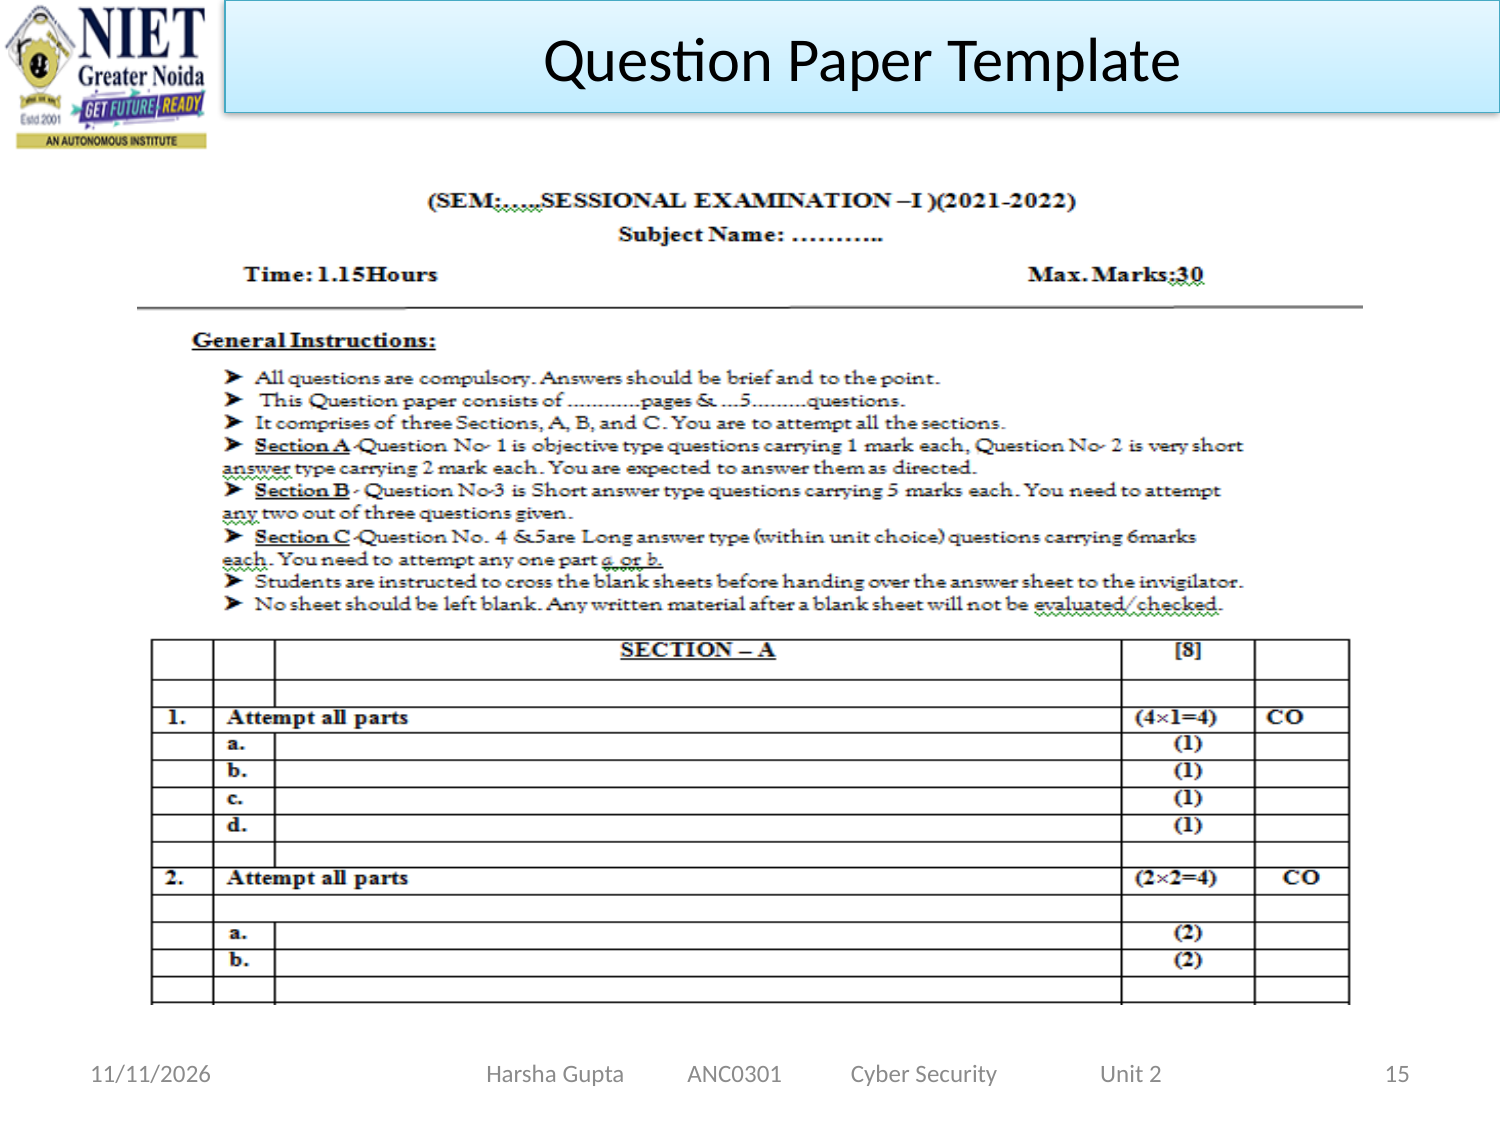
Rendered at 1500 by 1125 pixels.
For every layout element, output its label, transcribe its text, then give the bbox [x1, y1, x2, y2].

slide_number 15 [1238, 1042, 1425, 1103]
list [137, 187, 1363, 1006]
footer Harsha Gupta ANC0301 Cyber Security Unit 2 [412, 1042, 1238, 1103]
text_box Question Paper Template [224, 0, 1500, 113]
picture [0, 0, 213, 154]
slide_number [75, 1042, 412, 1103]
